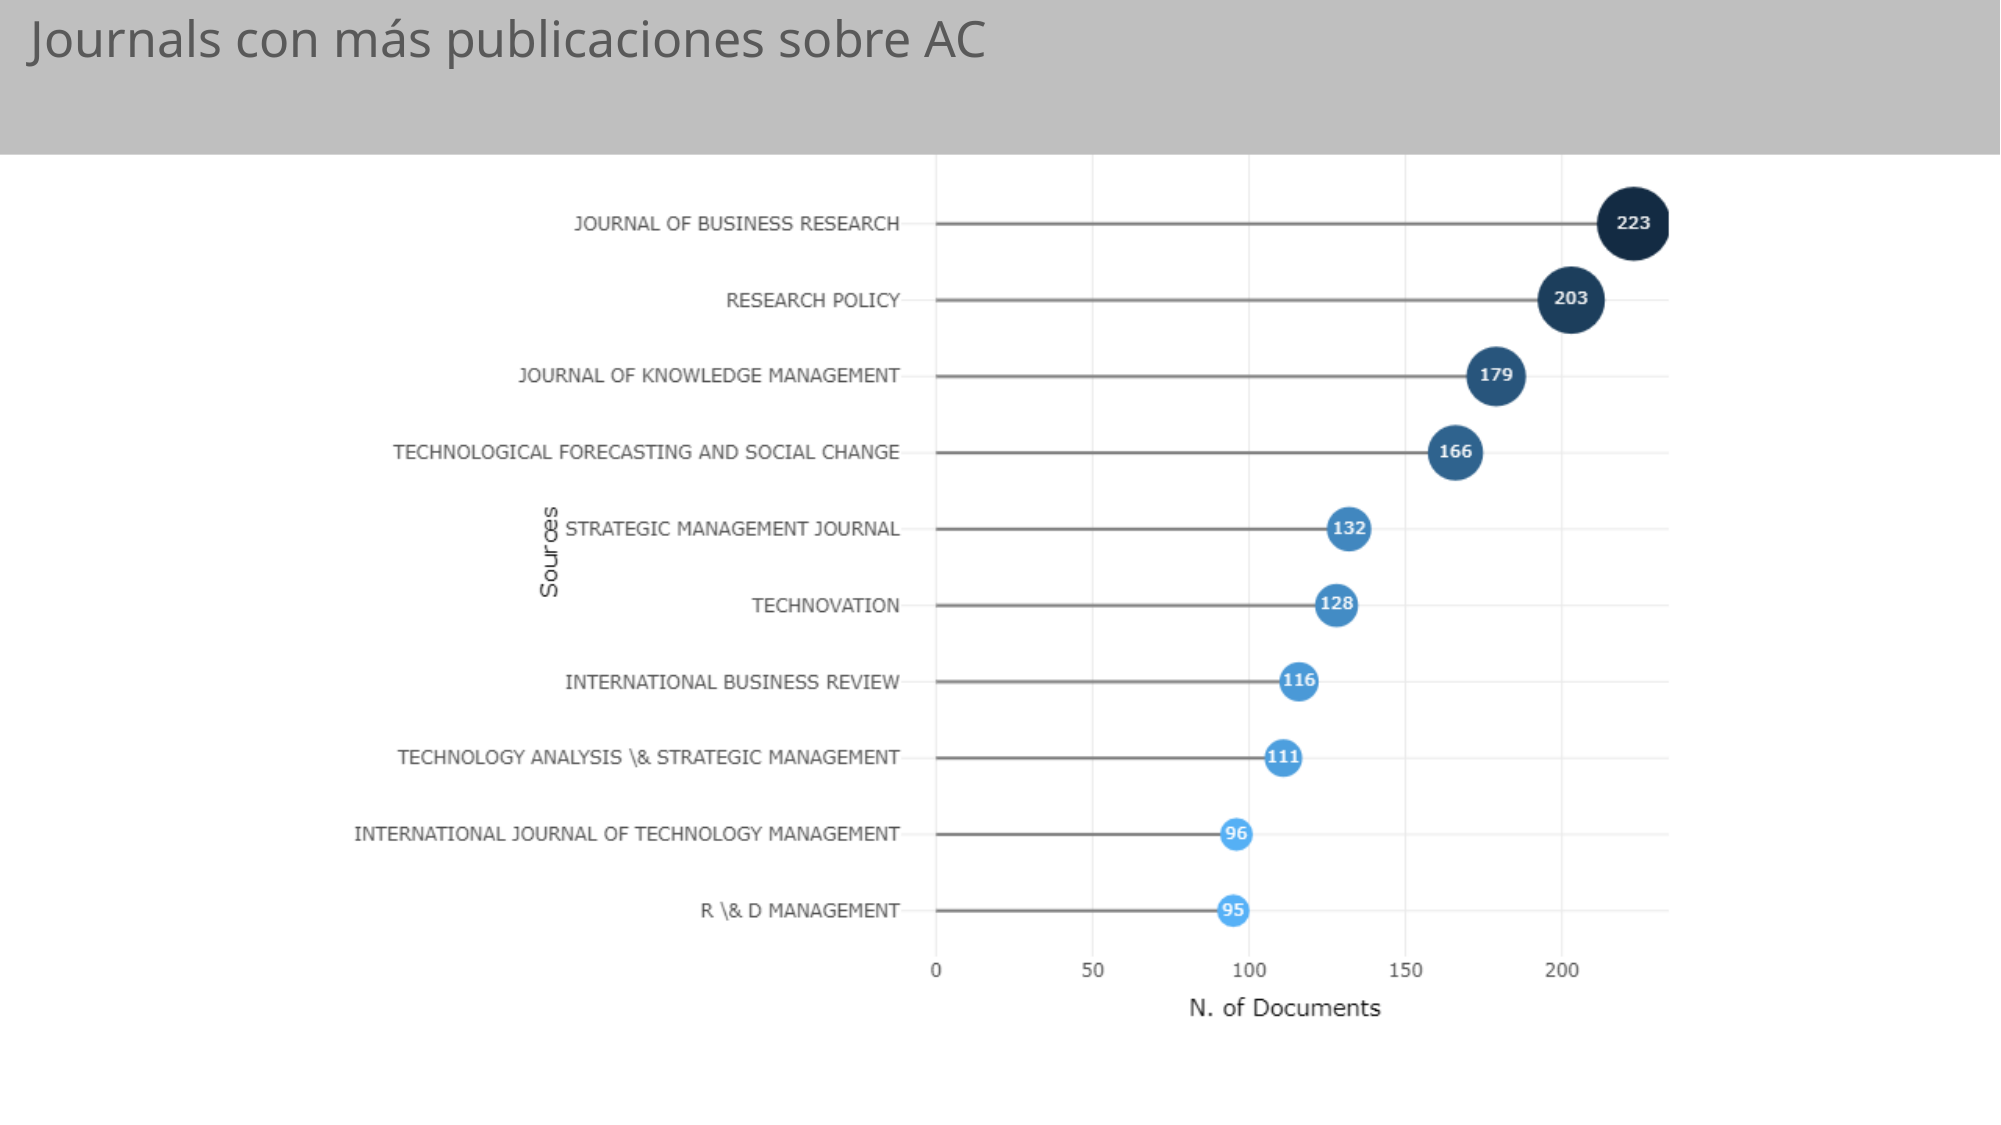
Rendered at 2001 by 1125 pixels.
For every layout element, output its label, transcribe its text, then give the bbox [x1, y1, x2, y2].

text_box Journals con más publicaciones sobre AC [15, 0, 1985, 75]
text_box [0, 0, 2000, 156]
picture [320, 104, 1680, 1021]
